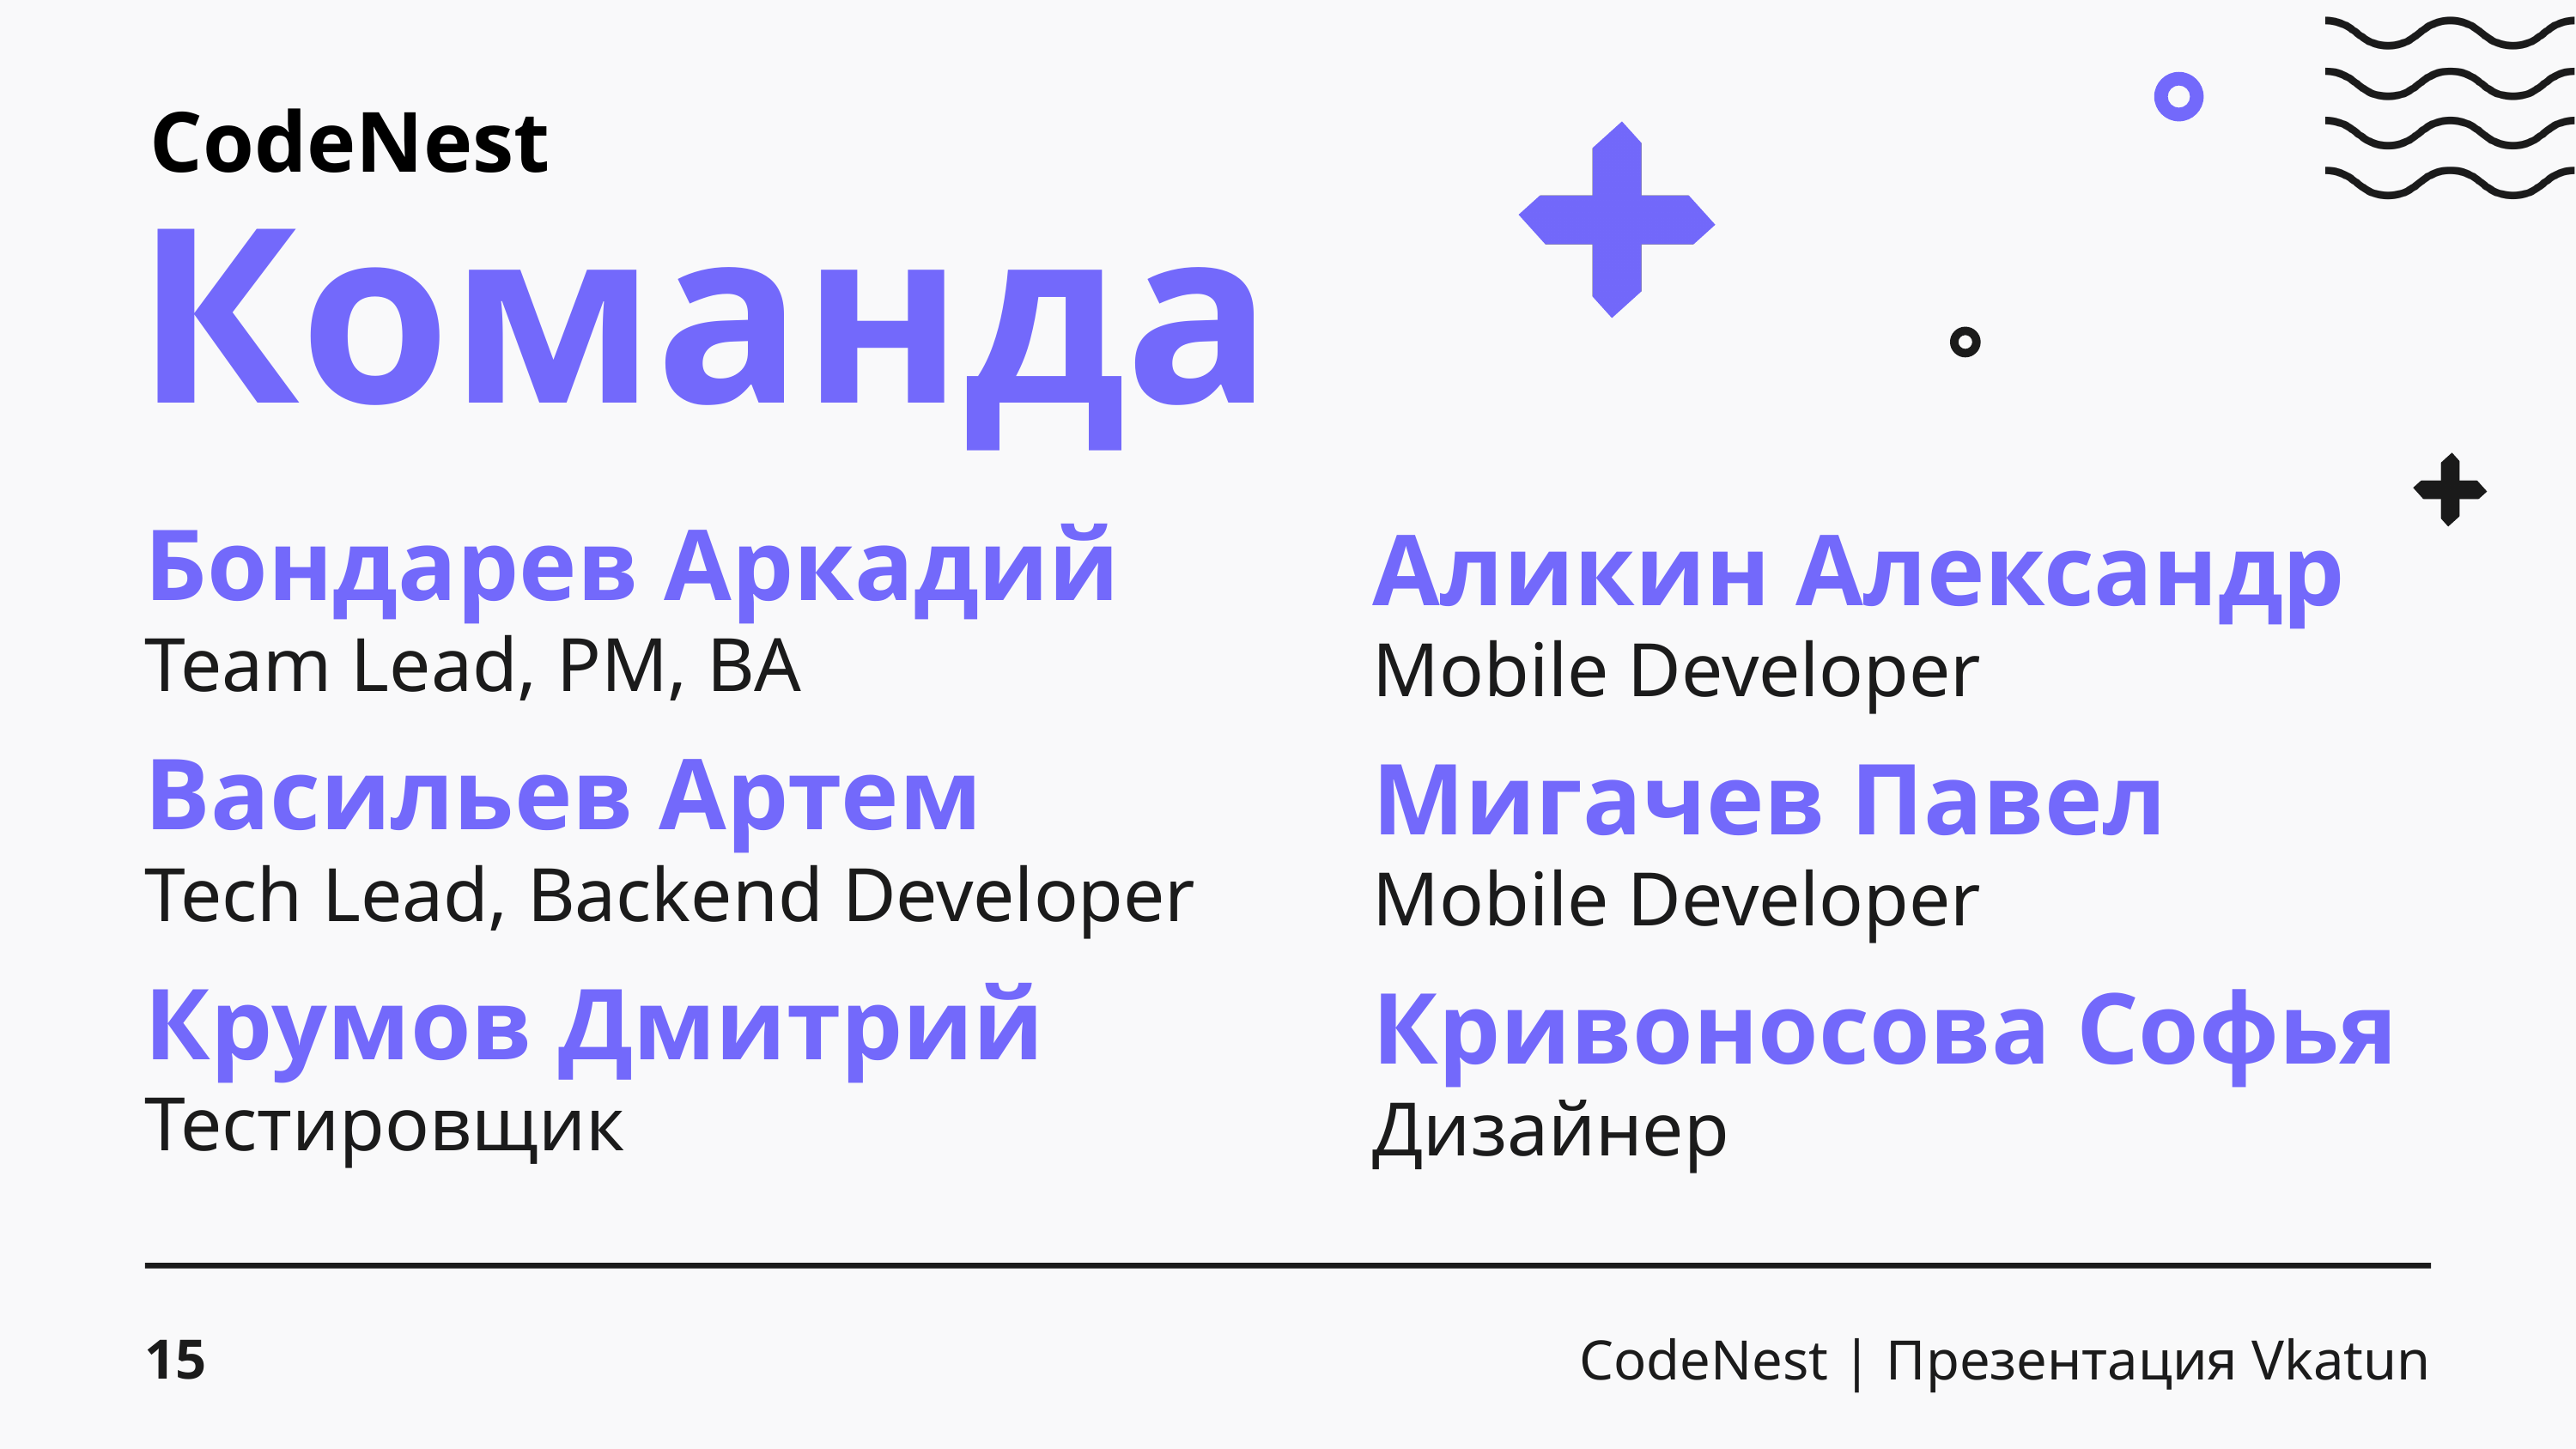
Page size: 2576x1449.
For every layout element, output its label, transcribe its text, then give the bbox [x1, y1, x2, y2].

text_box Кривоносова Софья [1372, 946, 2414, 1084]
text_box Mobile Developer [1372, 626, 2297, 712]
text_box Тестировщик [144, 1079, 742, 1166]
text_box Крумов Дмитрий [144, 942, 1129, 1079]
text_box [1518, 121, 1716, 318]
text_box [2413, 452, 2488, 527]
text_box Аликин Александр [1372, 488, 2357, 626]
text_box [1949, 326, 1981, 358]
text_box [2154, 71, 2204, 122]
text_box Mobile Developer [1372, 855, 2283, 942]
text_box Бондарев Аркадий [144, 482, 1129, 621]
text_box 15 [144, 1313, 464, 1391]
text_box Мигачев Павел [1372, 717, 2357, 855]
text_box Васильев Артем [144, 712, 1129, 850]
text_box [2325, 0, 2575, 208]
text_box Team Lead, PM, BA [144, 621, 1080, 706]
text_box Дизайнер [1372, 1084, 2236, 1171]
text_box Команда [136, 184, 1719, 452]
text_box Tech Lead, Backend Developer [144, 832, 1289, 937]
text_box CodeNest [146, 72, 554, 190]
text_box СodeNest | Презентация Vkatun [743, 1314, 2432, 1391]
text_box [144, 1263, 2432, 1269]
